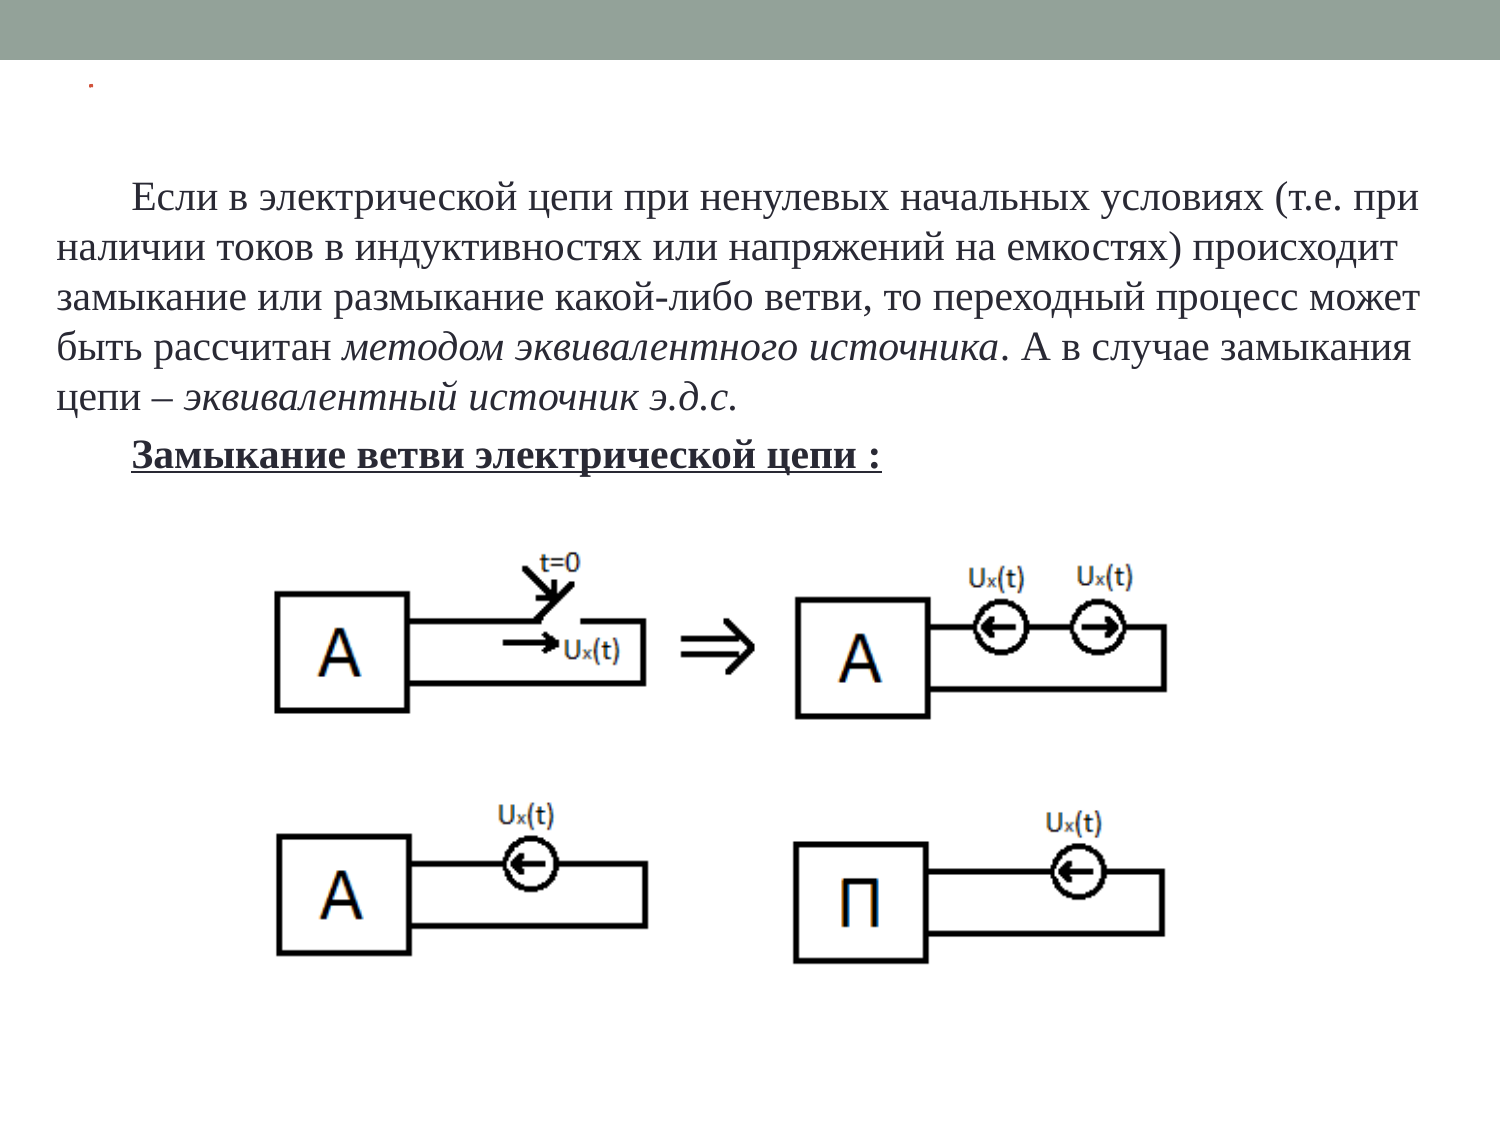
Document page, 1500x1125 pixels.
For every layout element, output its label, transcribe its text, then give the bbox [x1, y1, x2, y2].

picture [241, 547, 1206, 1005]
title Учет нулевых начальных условий методом эквивалентного источника. [75, 42, 1425, 126]
list Если в электрической цепи при ненулевых начальных условиях (т.е. при наличии токов в индуктивностях или напряжений на емкостях) происходит замыкание или размыкание какой-либо ветви, то переходный процесс может быть рассчитан методом эквивалентного источника. А в случае замыкания цепи – эквивалентный источник э.д.с. Замыкание ветви электрической цепи : [41, 160, 1459, 1094]
